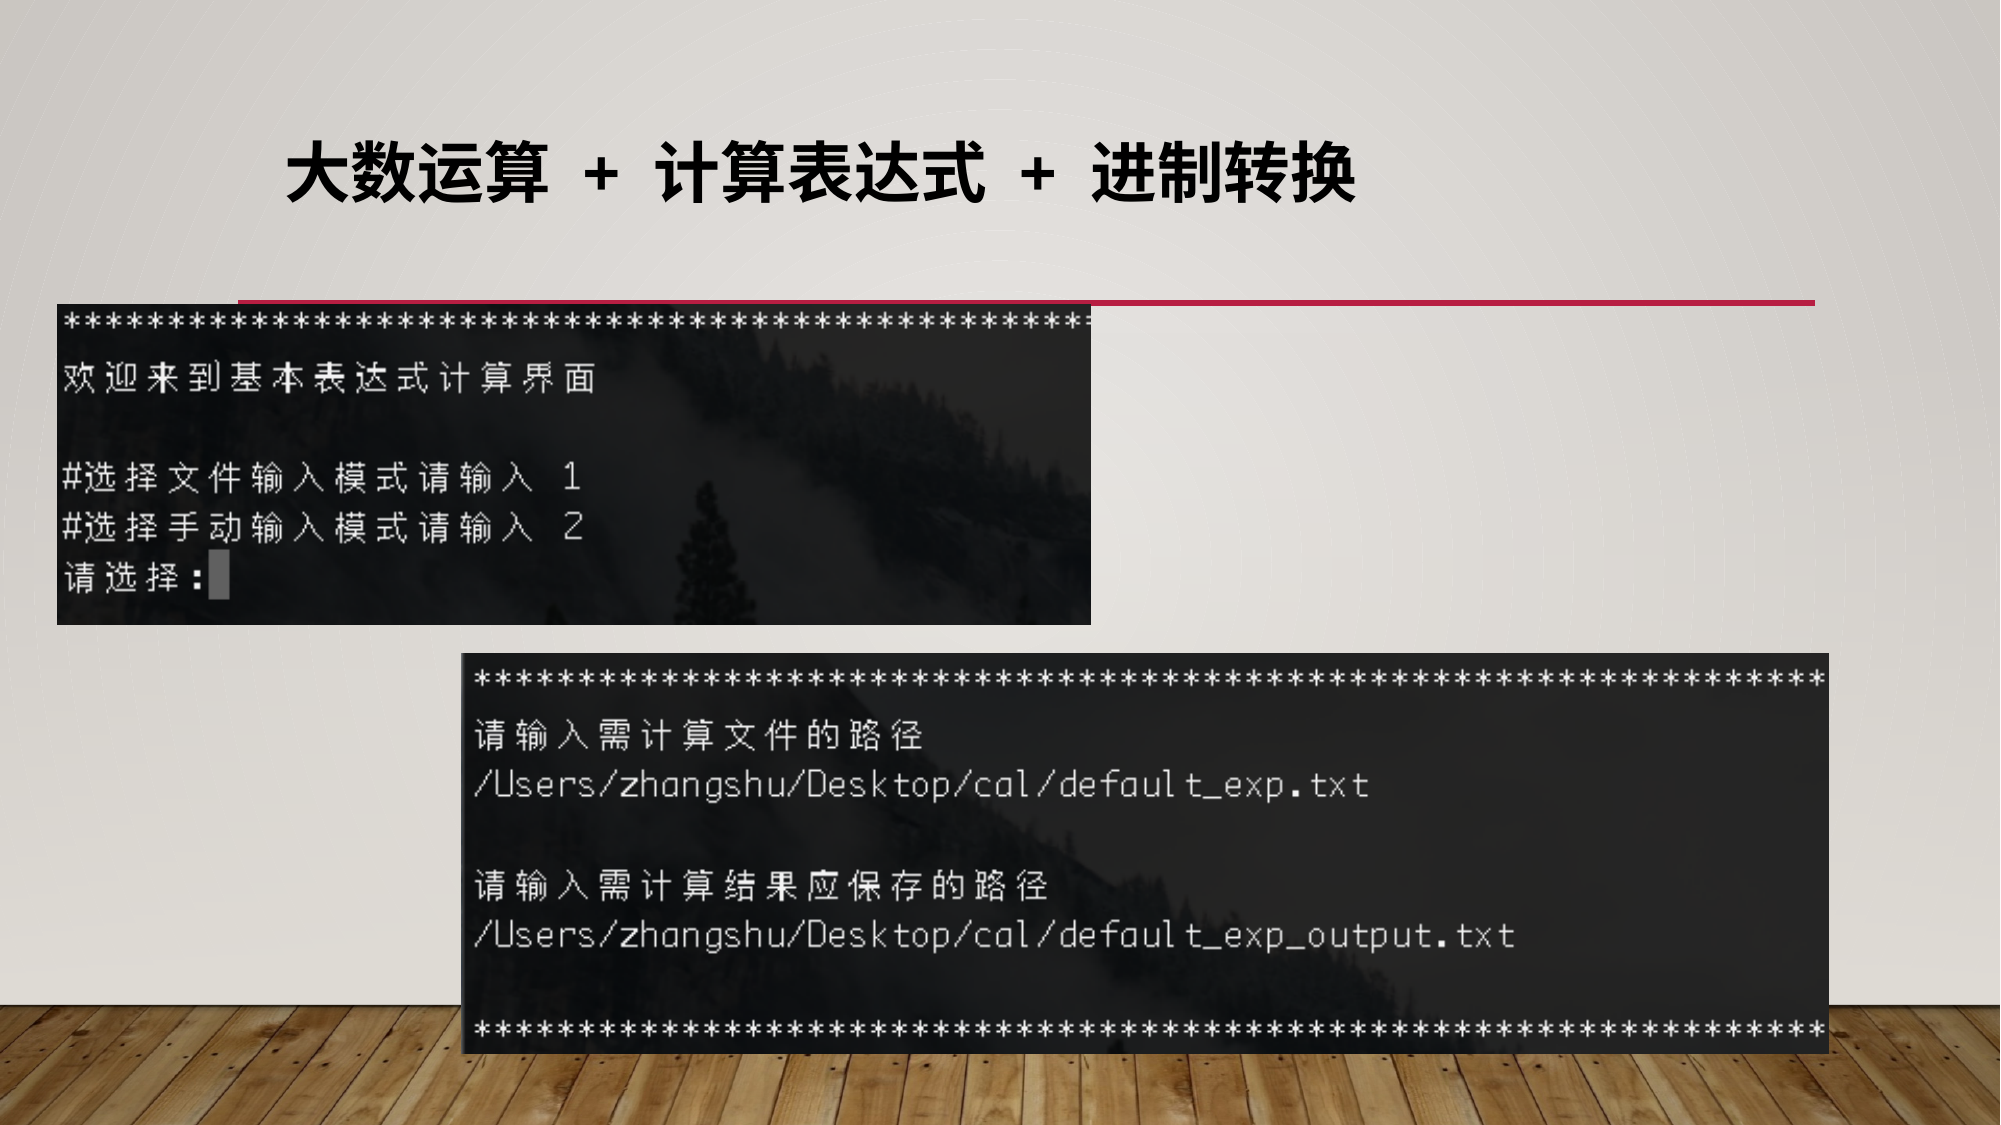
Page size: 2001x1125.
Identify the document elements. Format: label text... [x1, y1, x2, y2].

picture [0, 653, 2000, 1125]
picture [57, 303, 1092, 626]
title 大数运算 + 计算表达式 + 进制转换 [238, 131, 1814, 305]
